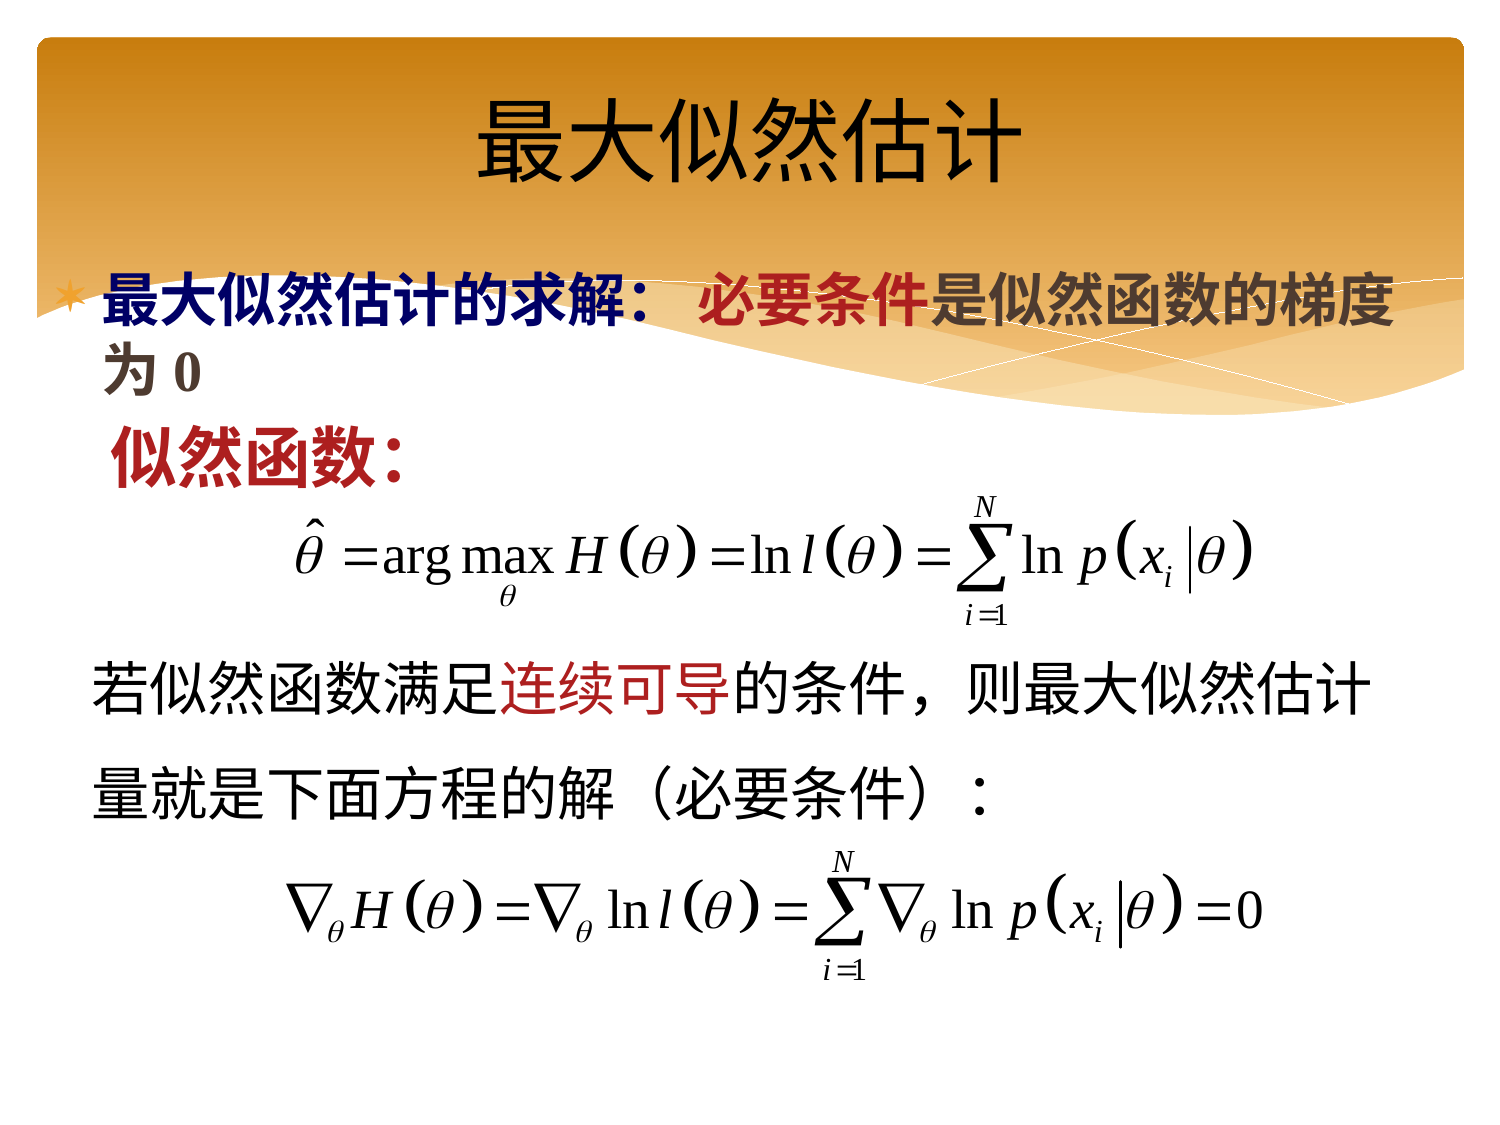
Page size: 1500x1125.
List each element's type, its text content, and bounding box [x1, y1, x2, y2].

text_box 若似然函数满足连续可导的条件，则最大似然估计量就是下面方程的解（必要条件）： [53, 609, 1412, 835]
title 最大似然估计 [75, 45, 1425, 233]
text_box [277, 833, 1274, 995]
list 最大似然估计的求解： 必要条件是似然函数的梯度为0 [41, 255, 1443, 362]
text_box 似然函数： [41, 408, 514, 504]
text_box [284, 479, 1263, 640]
